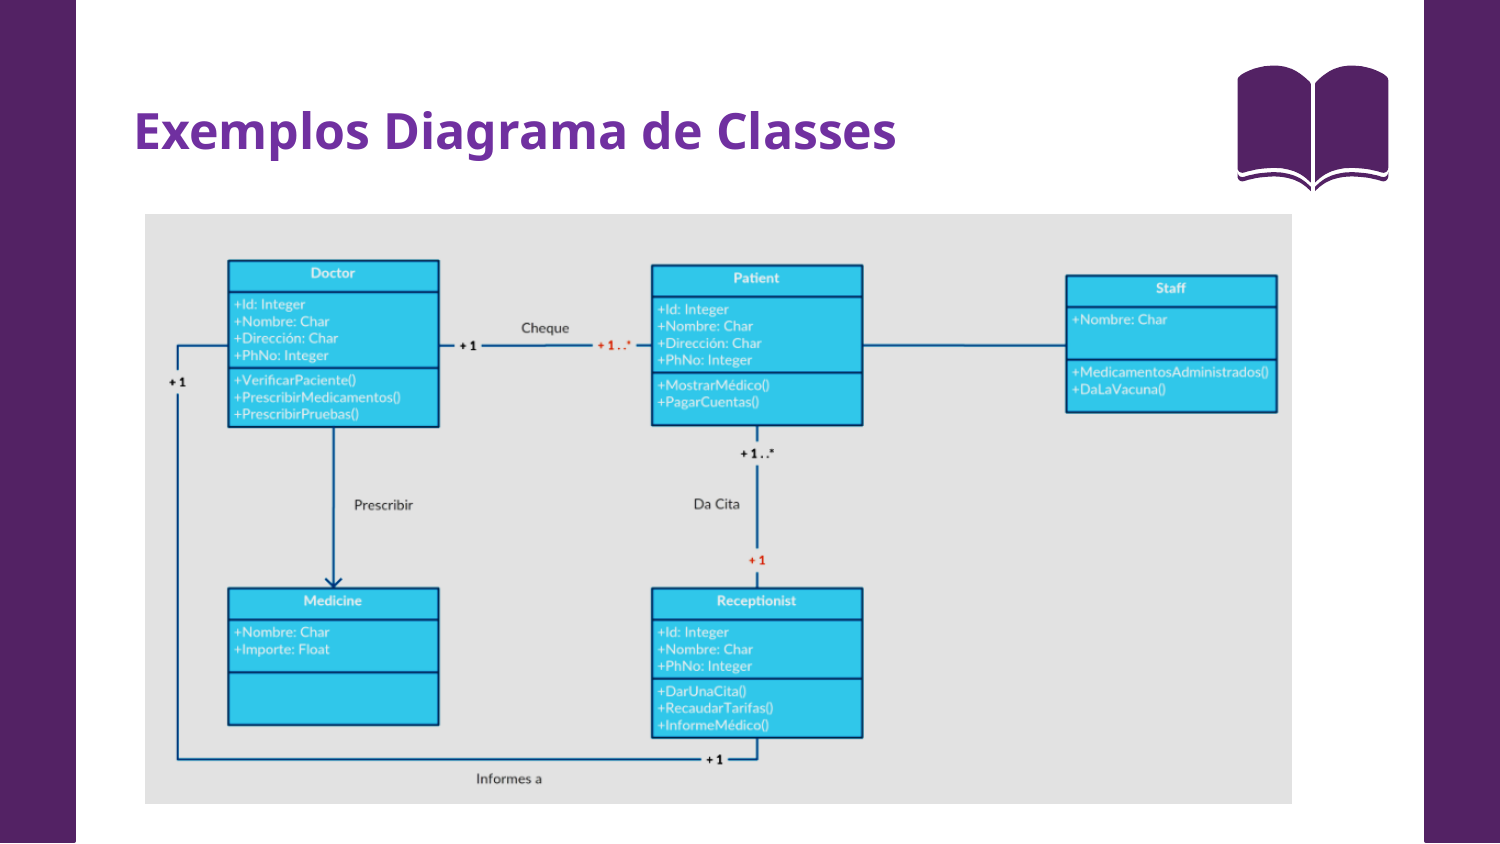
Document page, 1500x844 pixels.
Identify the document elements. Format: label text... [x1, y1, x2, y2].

text_box [1424, 0, 1500, 843]
picture [145, 214, 1292, 804]
text_box [0, 0, 76, 843]
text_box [1237, 65, 1389, 192]
text_box Exemplos Diagrama de Classes [118, 84, 1121, 183]
